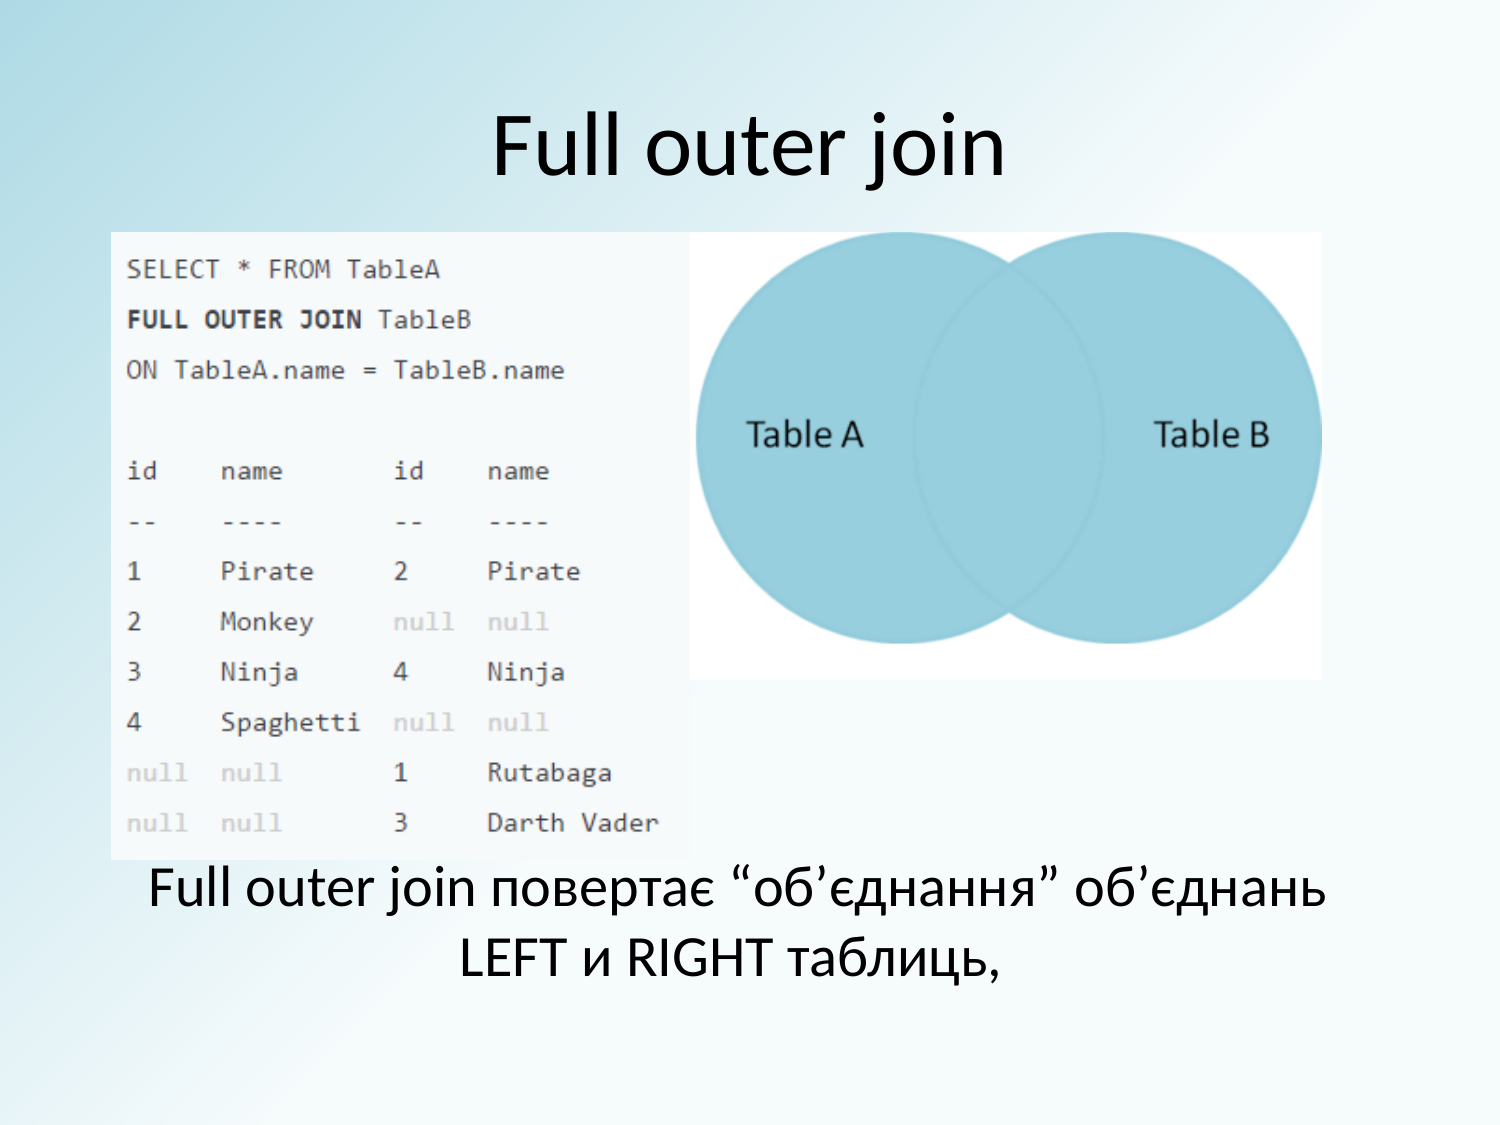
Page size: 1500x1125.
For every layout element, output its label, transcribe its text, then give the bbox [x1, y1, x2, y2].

title Full outer join [75, 45, 1425, 233]
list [111, 232, 691, 860]
picture [689, 232, 1322, 680]
text_box Full outer join повертає “об’єднання” об’єднань LEFT и RIGHT таблиць, [111, 840, 1364, 996]
